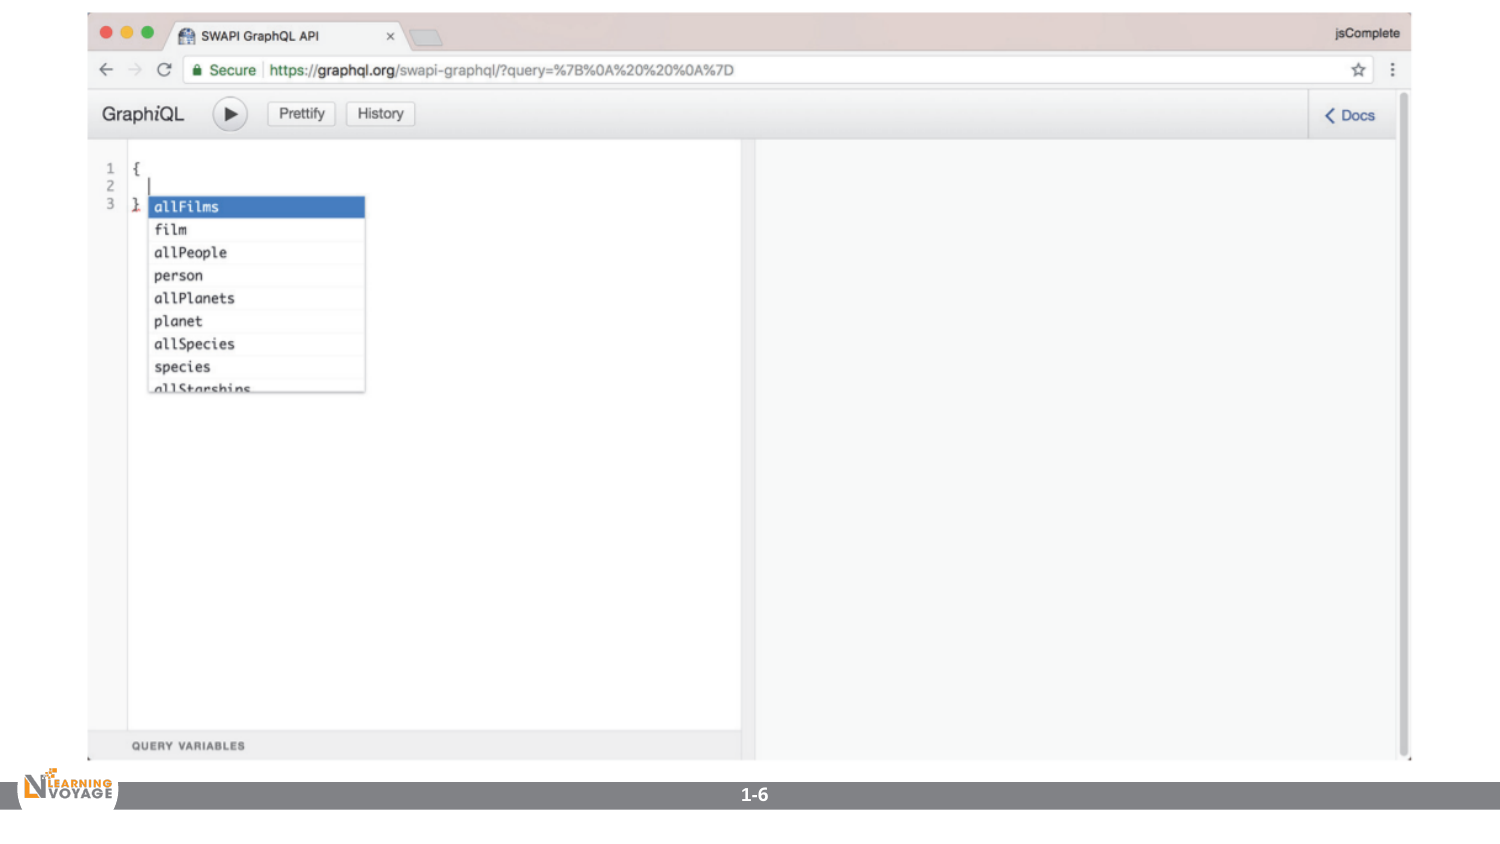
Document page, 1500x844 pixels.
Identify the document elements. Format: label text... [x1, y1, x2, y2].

picture [0, 0, 1421, 844]
slide_number 1-6 [692, 771, 784, 821]
